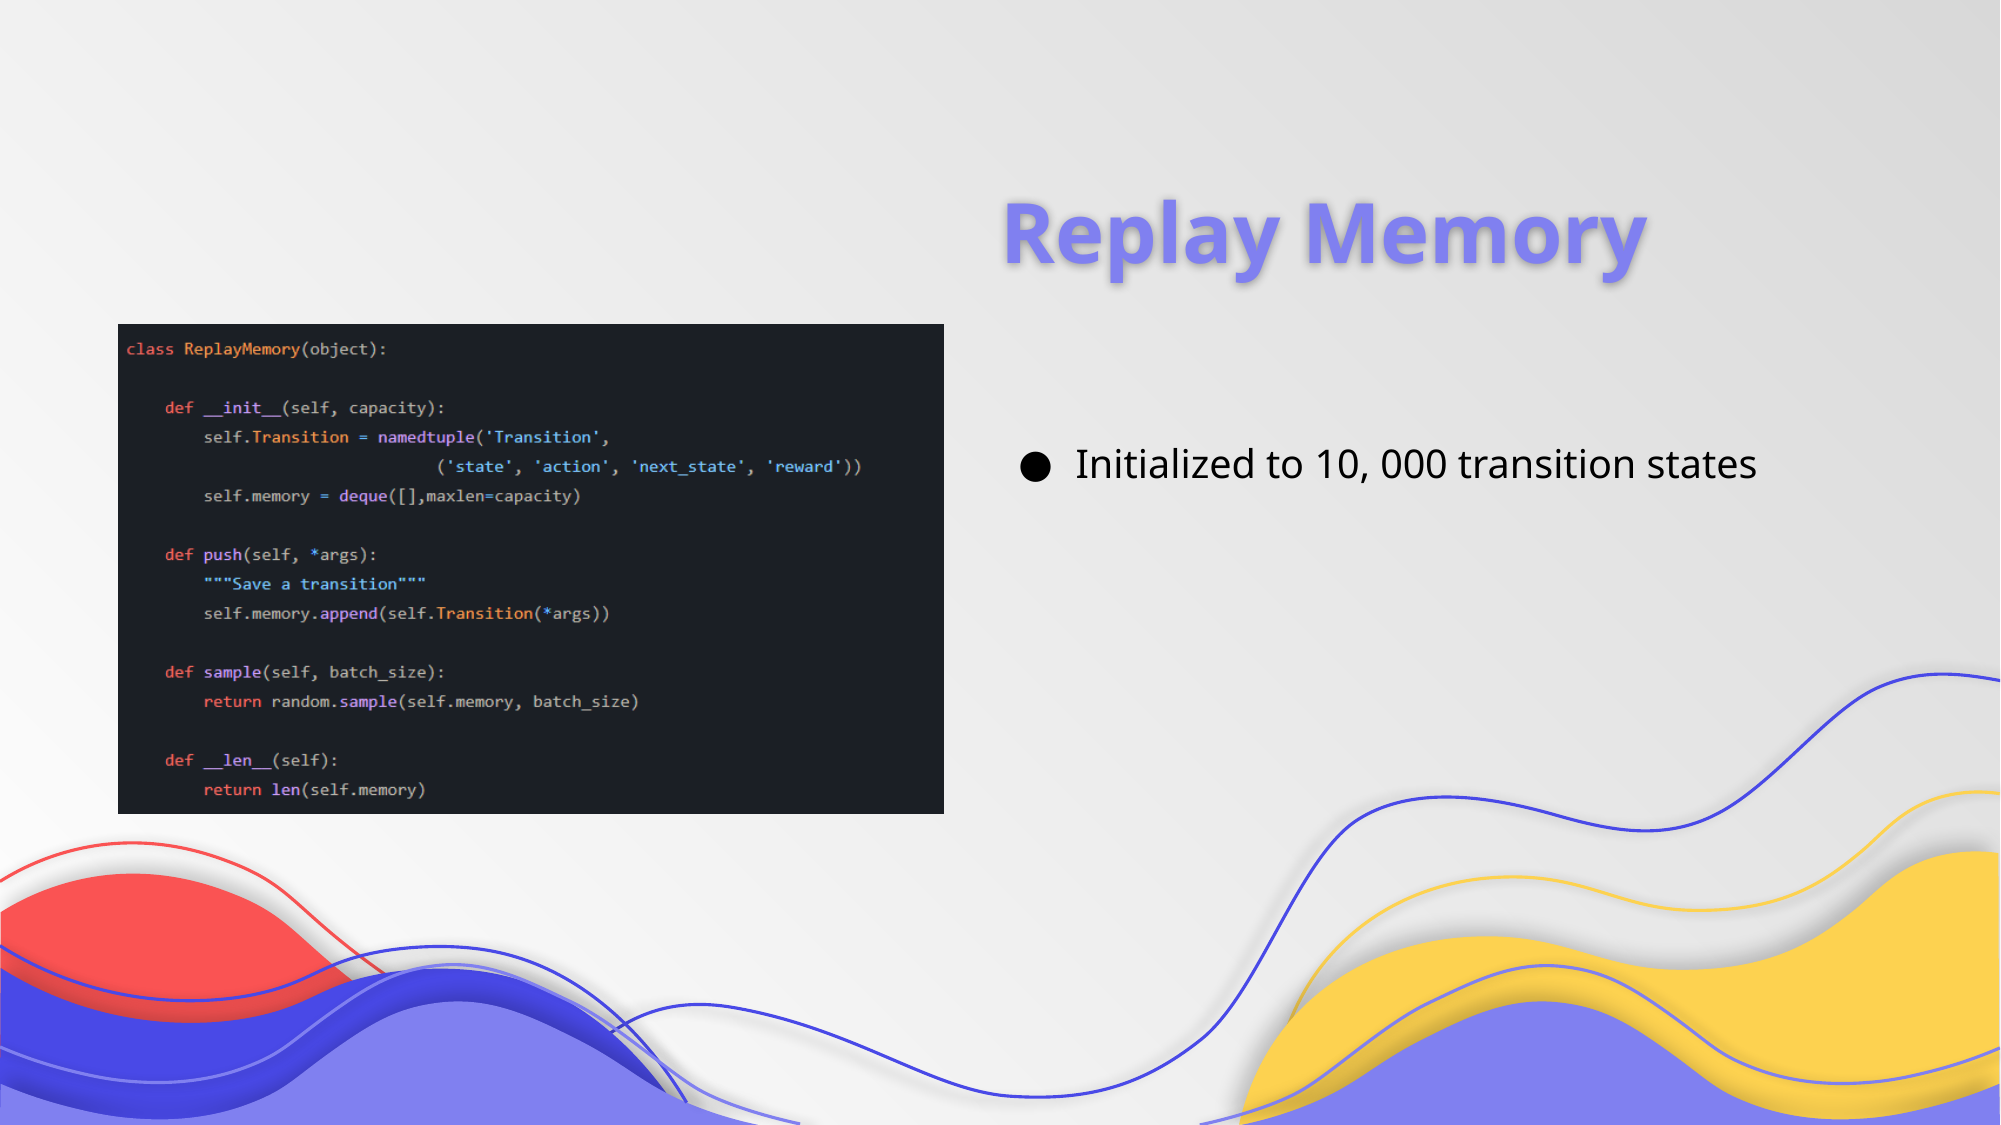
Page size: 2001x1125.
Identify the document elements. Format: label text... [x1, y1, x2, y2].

title Replay Memory [980, 159, 1897, 286]
list Initialized to 10, 000 transition states [980, 411, 1897, 922]
picture [118, 324, 944, 814]
